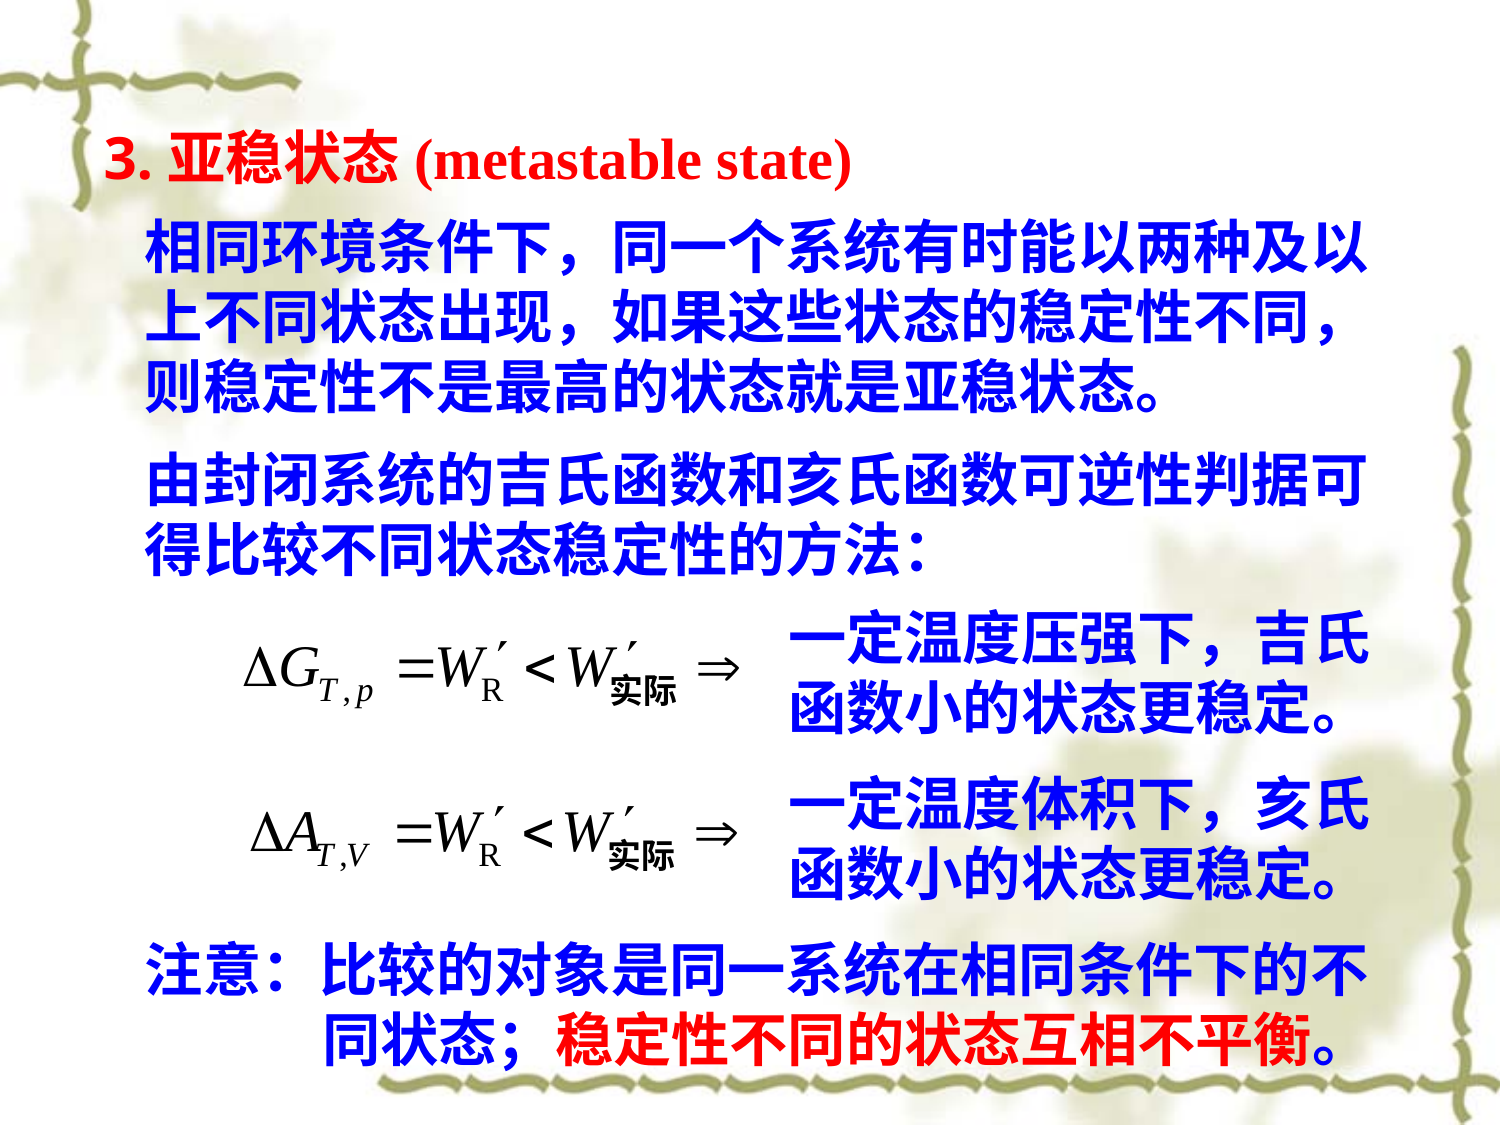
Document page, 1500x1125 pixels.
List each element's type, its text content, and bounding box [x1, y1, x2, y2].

picture [0, 0, 1500, 1125]
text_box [233, 593, 1390, 751]
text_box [240, 759, 1405, 917]
text_box 3.亚稳状态(metastable state) [88, 113, 1034, 199]
text_box 注意：比较的对象是同一系统在相同条件下的不同状态；稳定性不同的状态互相不平衡。 [130, 925, 1405, 1081]
text_box 由封闭系统的吉氏函数和亥氏函数可逆性判据可得比较不同状态稳定性的方法： [130, 435, 1404, 591]
text_box 相同环境条件下，同一个系统有时能以两种及以上不同状态出现，如果这些状态的稳定性不同，则稳定性不是最高的状态就是亚稳状态。 [130, 202, 1404, 428]
